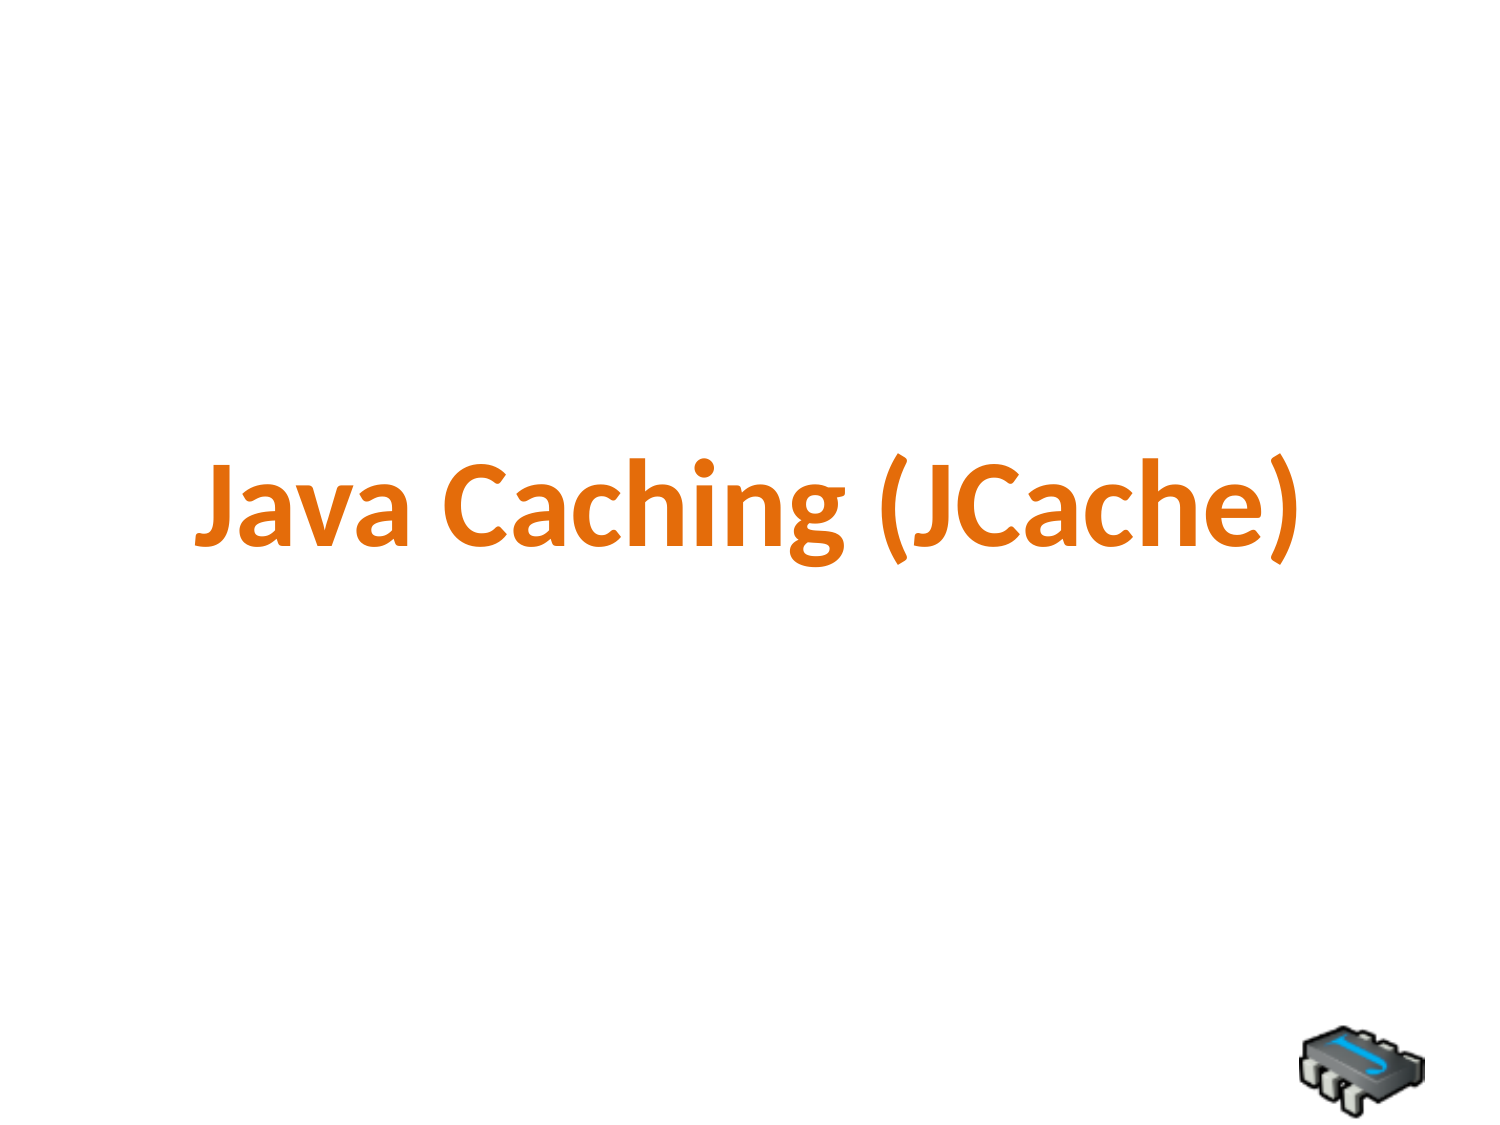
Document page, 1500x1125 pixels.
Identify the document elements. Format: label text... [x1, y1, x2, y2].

title Java Caching (JCache) [75, 402, 1425, 590]
picture [1299, 1020, 1425, 1125]
